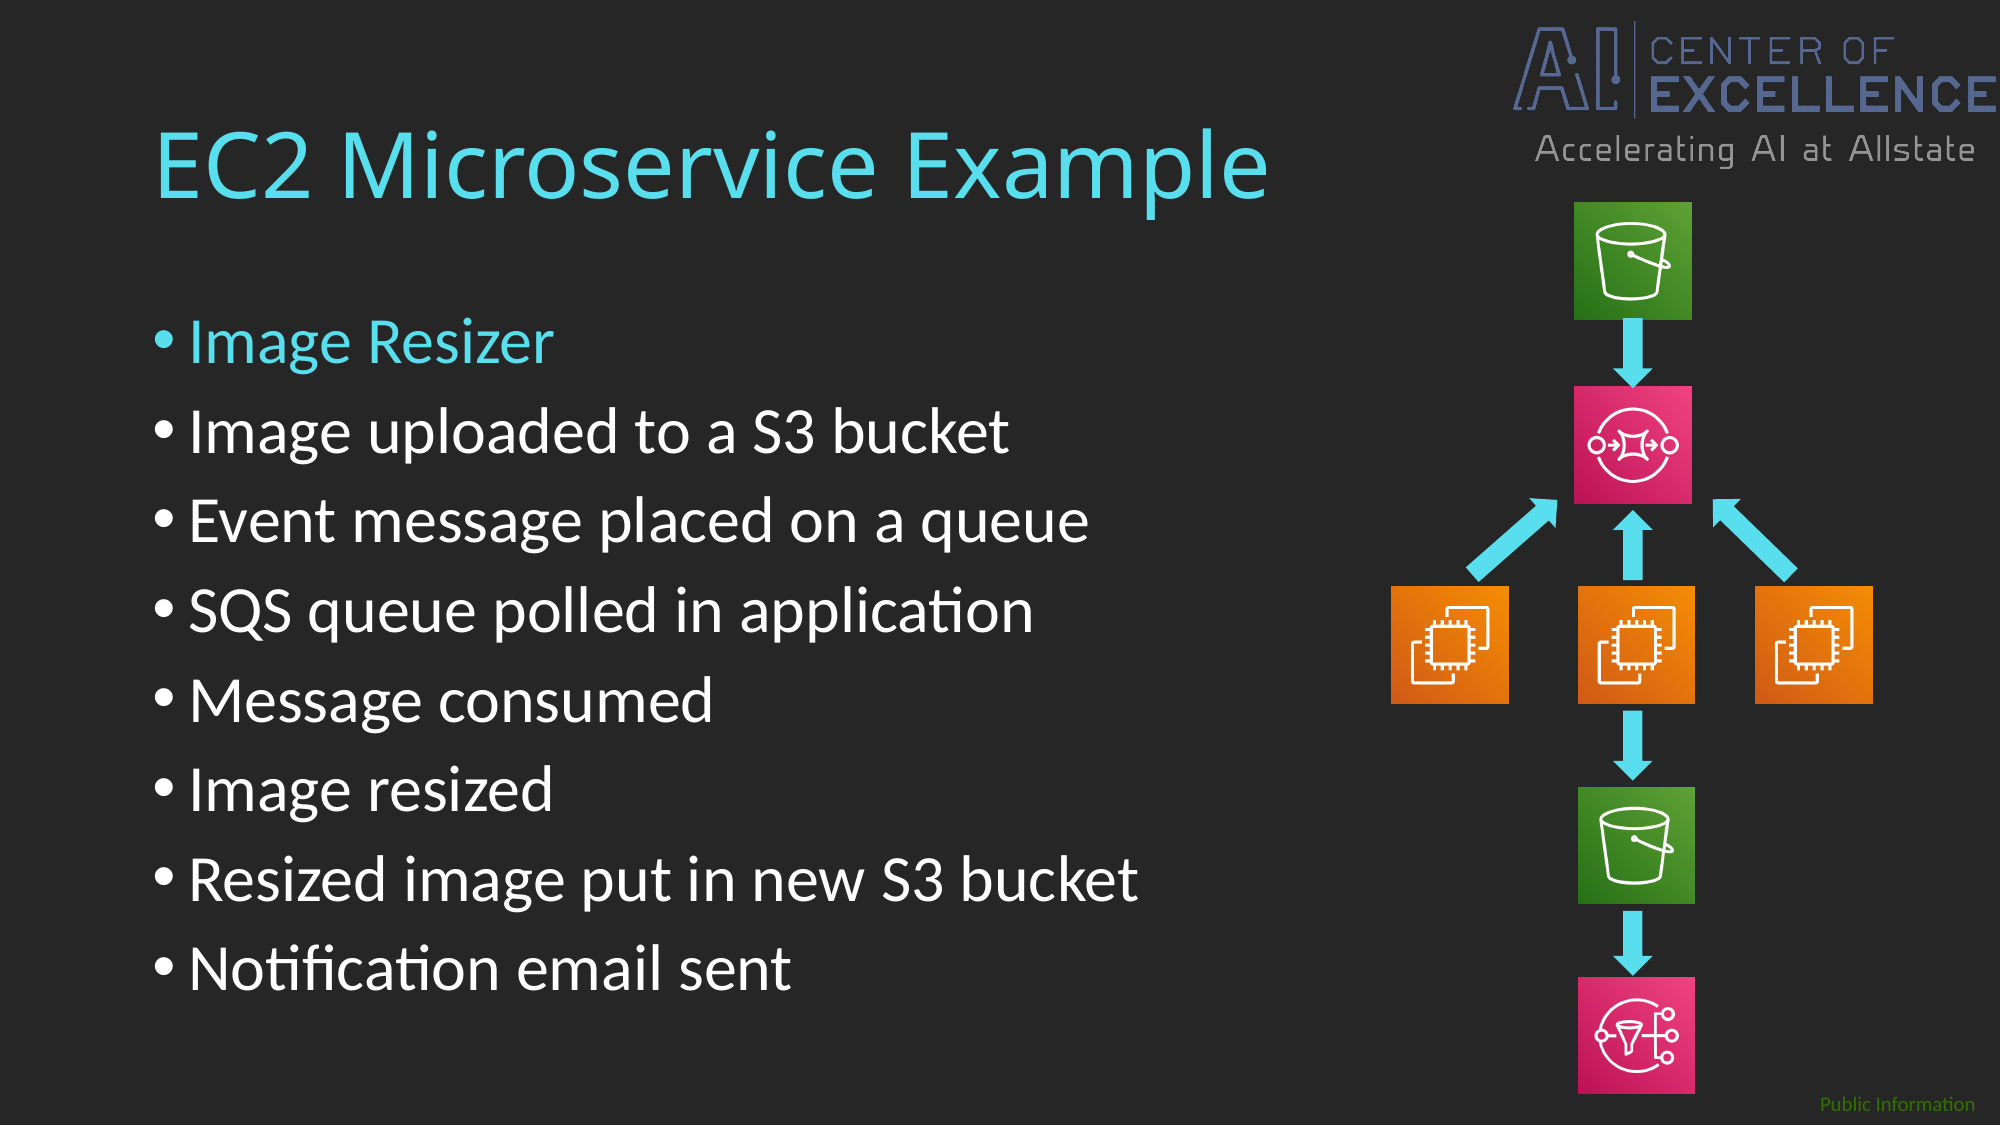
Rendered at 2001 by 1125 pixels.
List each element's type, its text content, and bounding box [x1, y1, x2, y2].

text_box [1465, 498, 1558, 582]
text_box [1613, 320, 1653, 386]
picture [1391, 586, 1509, 704]
picture [1577, 586, 1695, 704]
text_box [1613, 509, 1653, 581]
text_box [1612, 710, 1653, 781]
title EC2 Microservice Example [137, 59, 1863, 278]
picture [1574, 386, 1692, 504]
picture [1577, 976, 1695, 1094]
text_box [1712, 498, 1798, 583]
picture [1577, 787, 1695, 904]
picture [1755, 586, 1873, 704]
text_box [1612, 910, 1653, 976]
picture [1574, 202, 1692, 320]
picture [1508, 21, 2000, 169]
list Image Resizer Image uploaded to a S3 bucket Event message placed on a queue SQS queue polled in application Message consumed Image resized Resized image put in new S3 bucket Notification email sent [137, 299, 1863, 1014]
